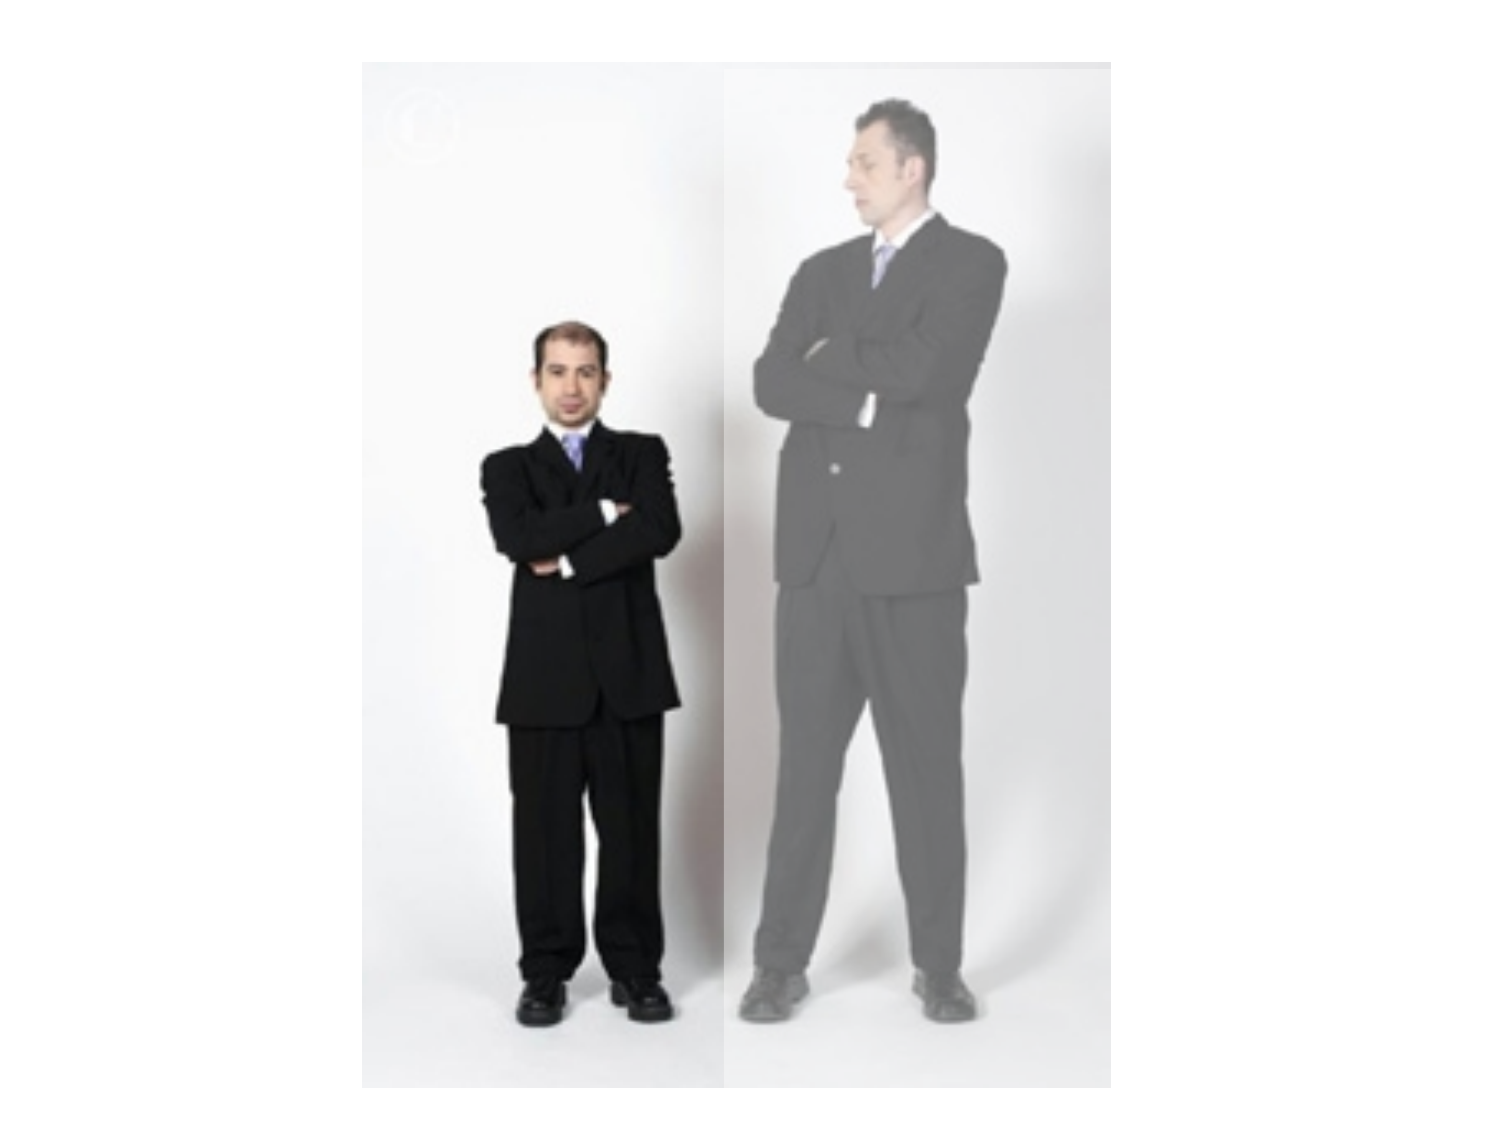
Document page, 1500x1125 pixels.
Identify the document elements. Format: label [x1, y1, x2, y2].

picture [362, 952, 723, 1088]
picture [362, 62, 1111, 201]
text_box [223, 201, 1252, 952]
